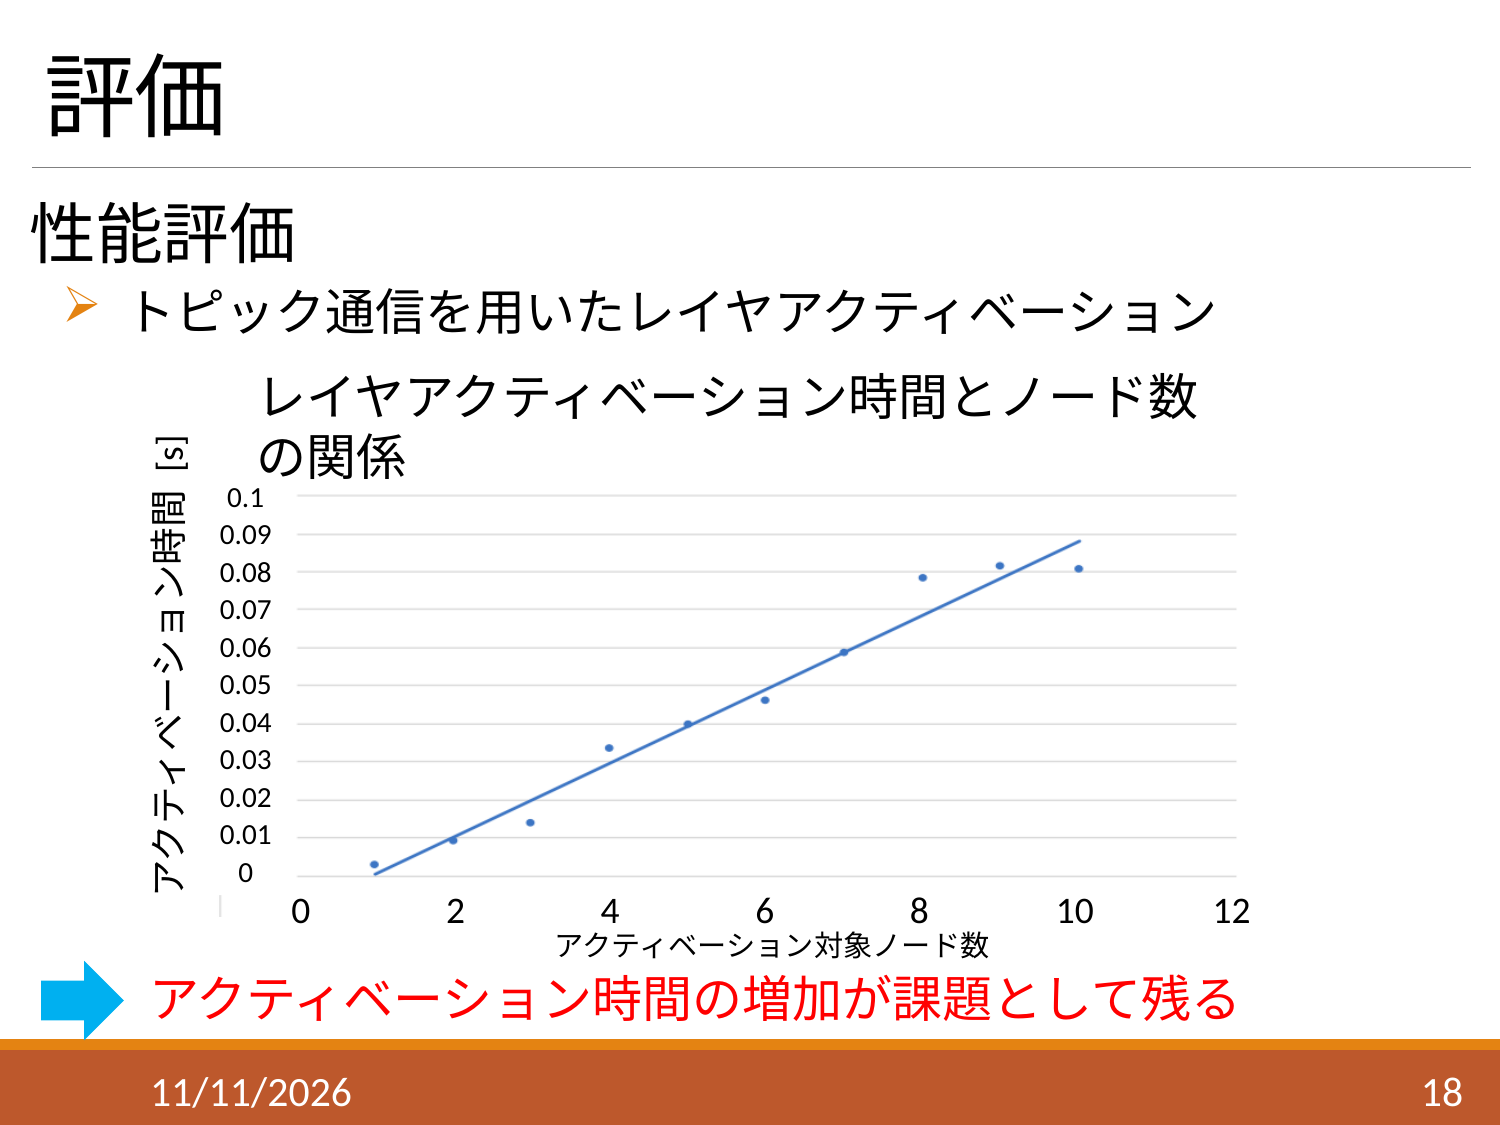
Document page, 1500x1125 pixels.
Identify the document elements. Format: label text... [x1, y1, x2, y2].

text_box [39, 959, 125, 1042]
title 評価 [29, 26, 1479, 157]
text_box アクティベーション時間 [s] [138, 420, 198, 913]
text_box アクティベーション時間の増加が課題として残る [134, 960, 1411, 1036]
list 性能評価 トピック通信を用いたレイヤアクティベーション [29, 184, 1479, 910]
picture [204, 359, 1304, 938]
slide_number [135, 1059, 440, 1120]
slide_number 17 [1316, 1059, 1479, 1120]
text_box アクティベーション対象ノード数 [540, 948, 1005, 970]
